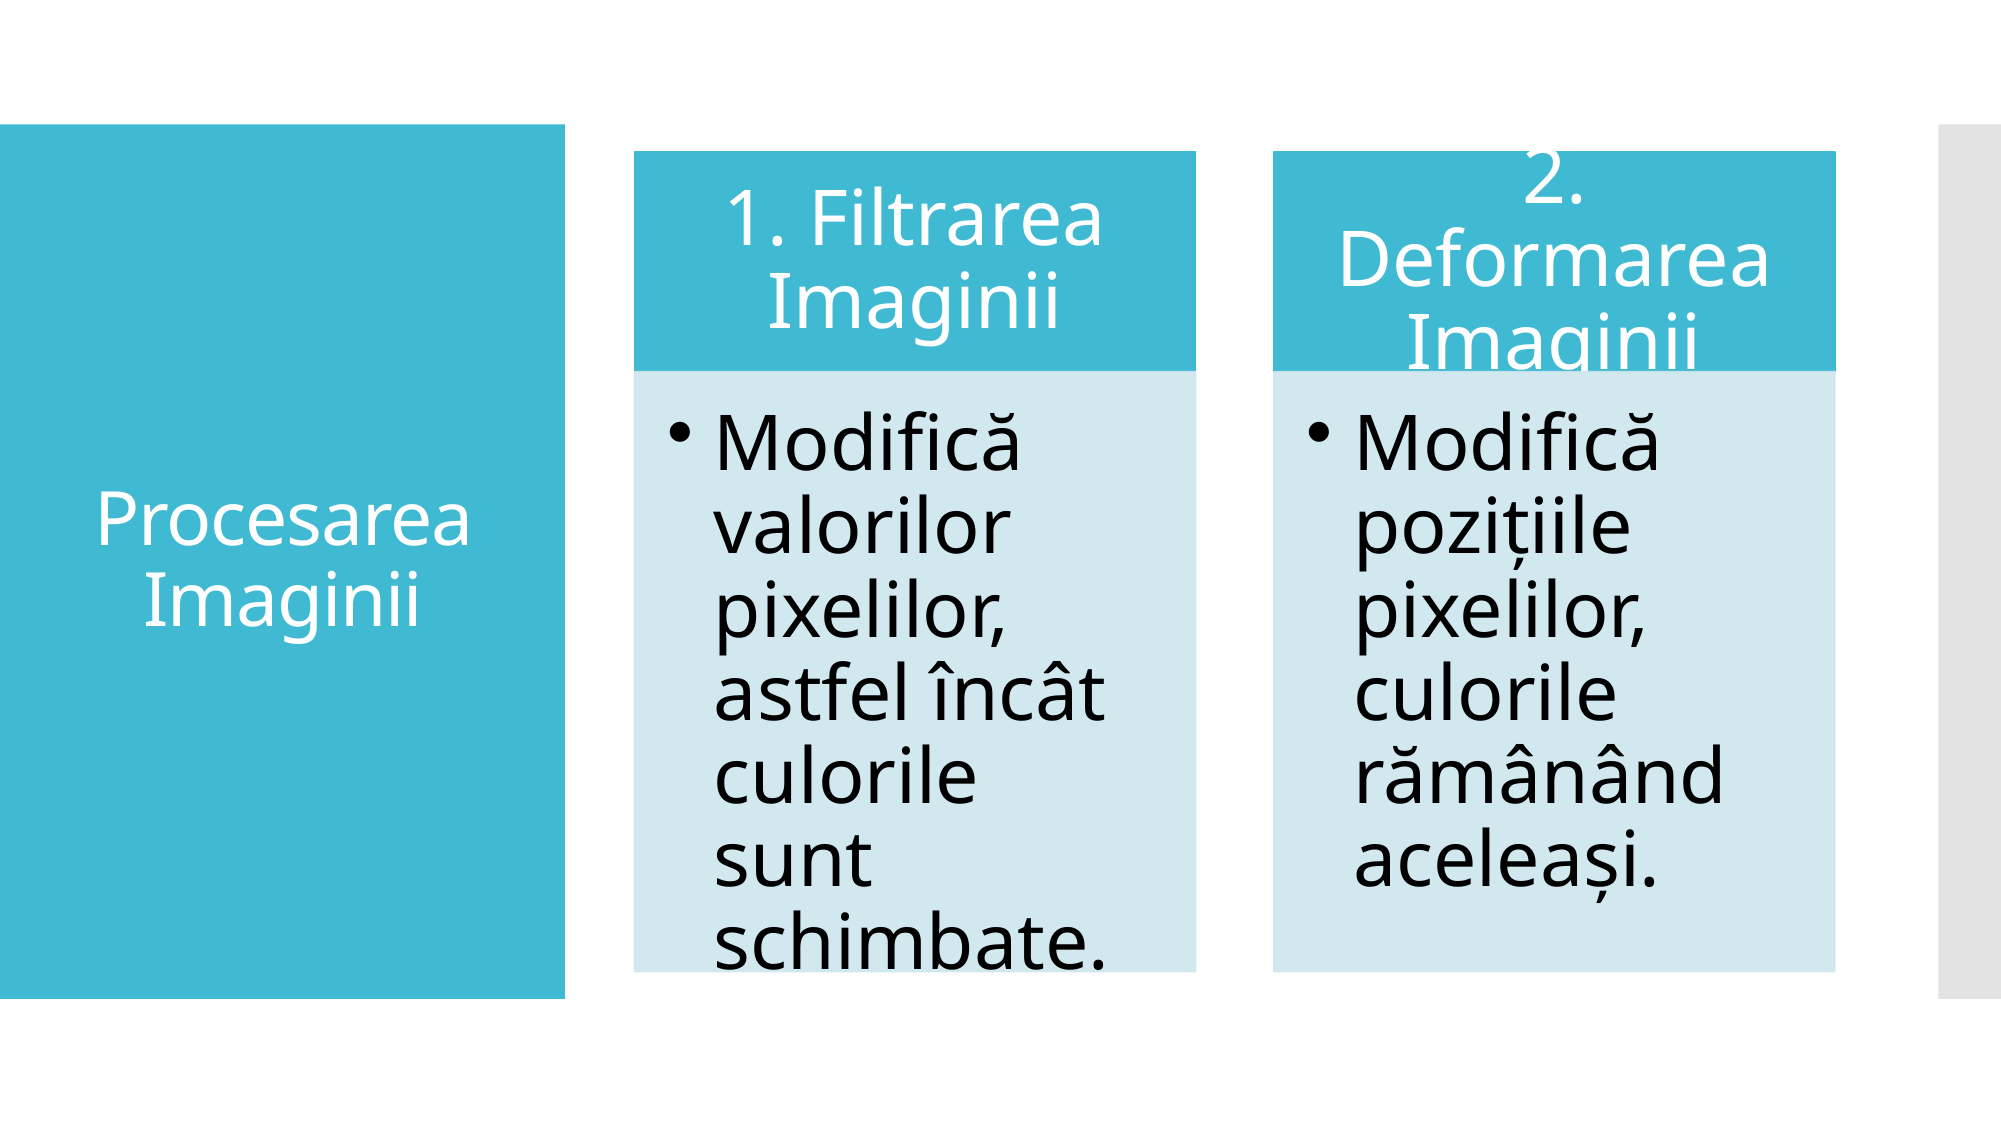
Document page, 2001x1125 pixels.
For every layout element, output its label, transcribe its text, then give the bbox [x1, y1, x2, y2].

title Procesarea Imaginii [41, 184, 525, 940]
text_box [634, 141, 1835, 982]
